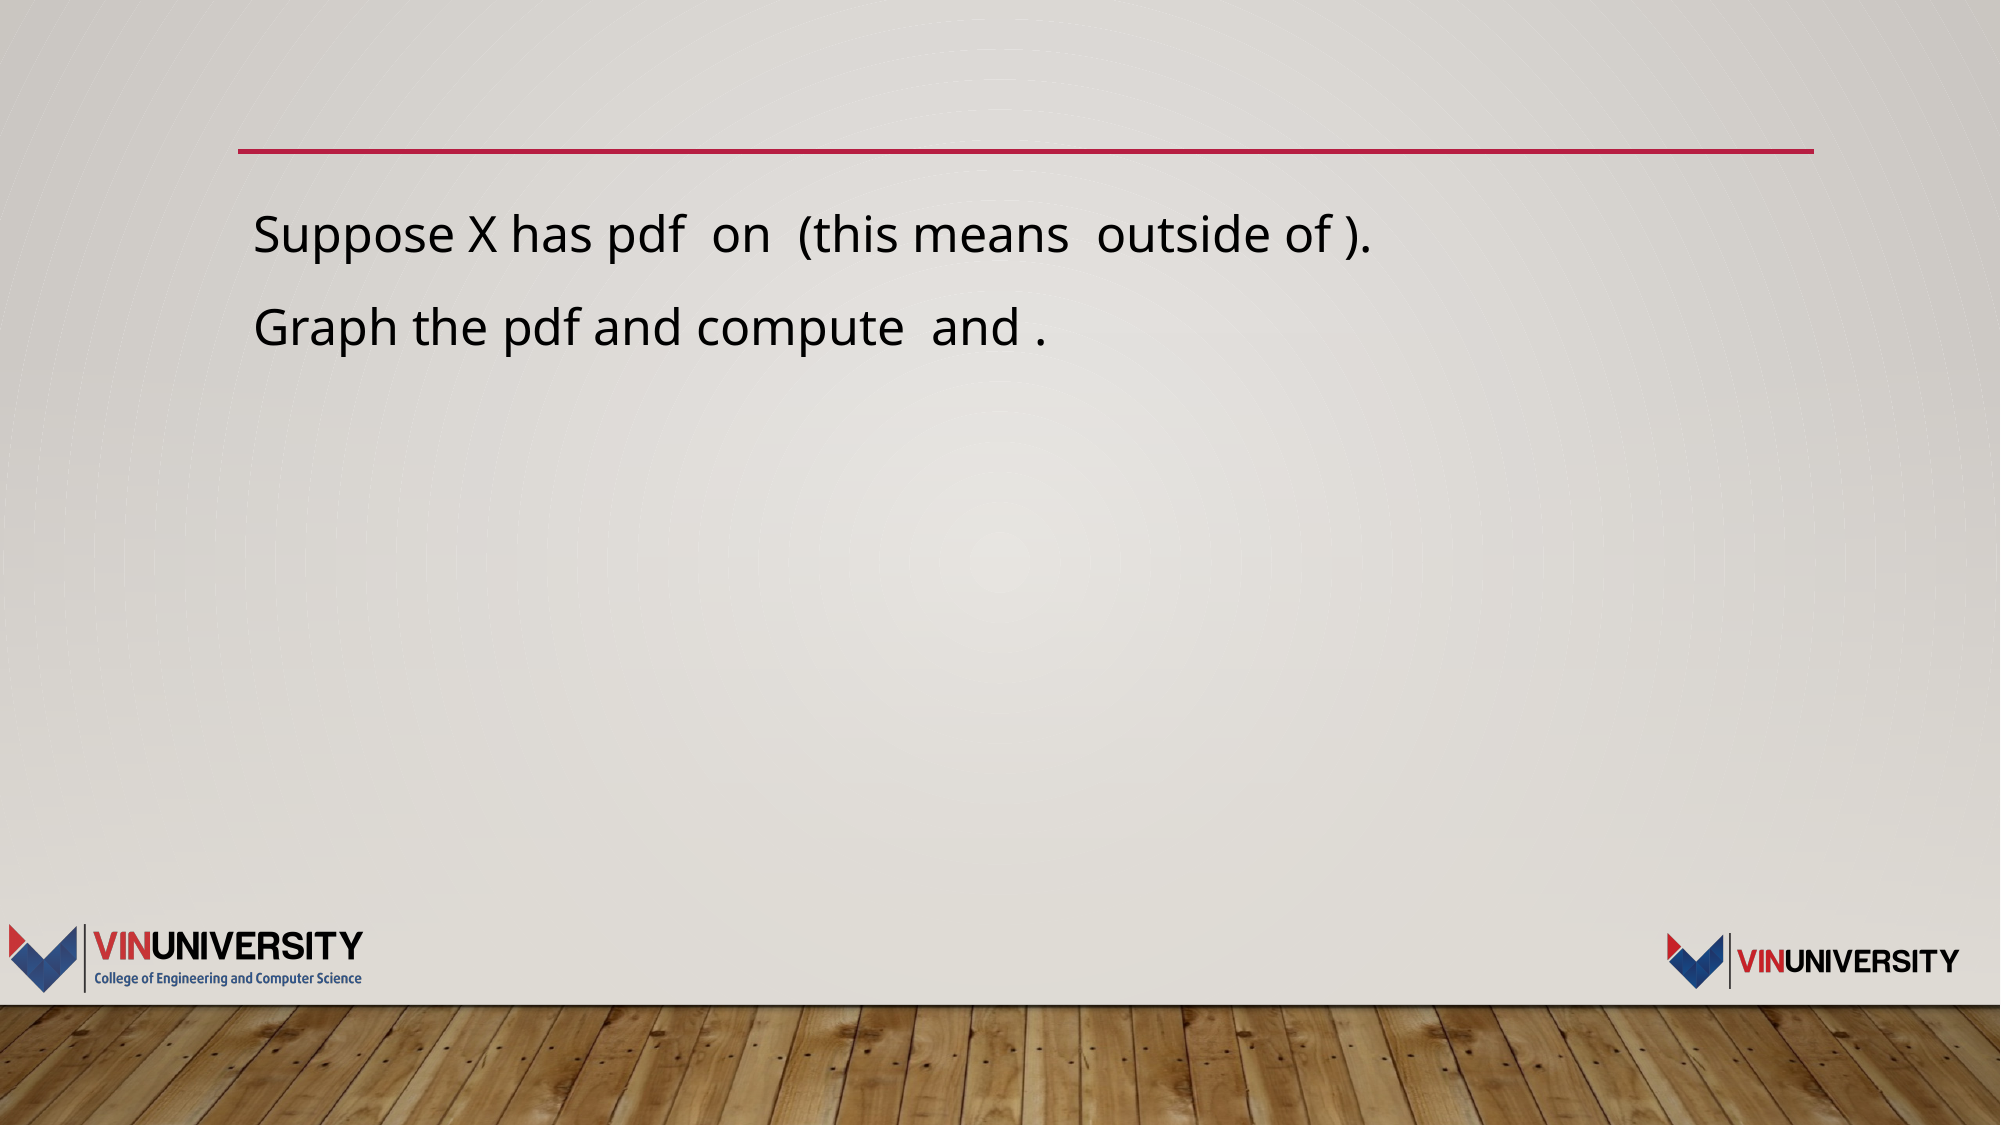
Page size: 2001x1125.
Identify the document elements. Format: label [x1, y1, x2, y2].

picture [9, 924, 377, 998]
picture [1667, 933, 1960, 989]
picture [0, 1005, 2000, 1125]
